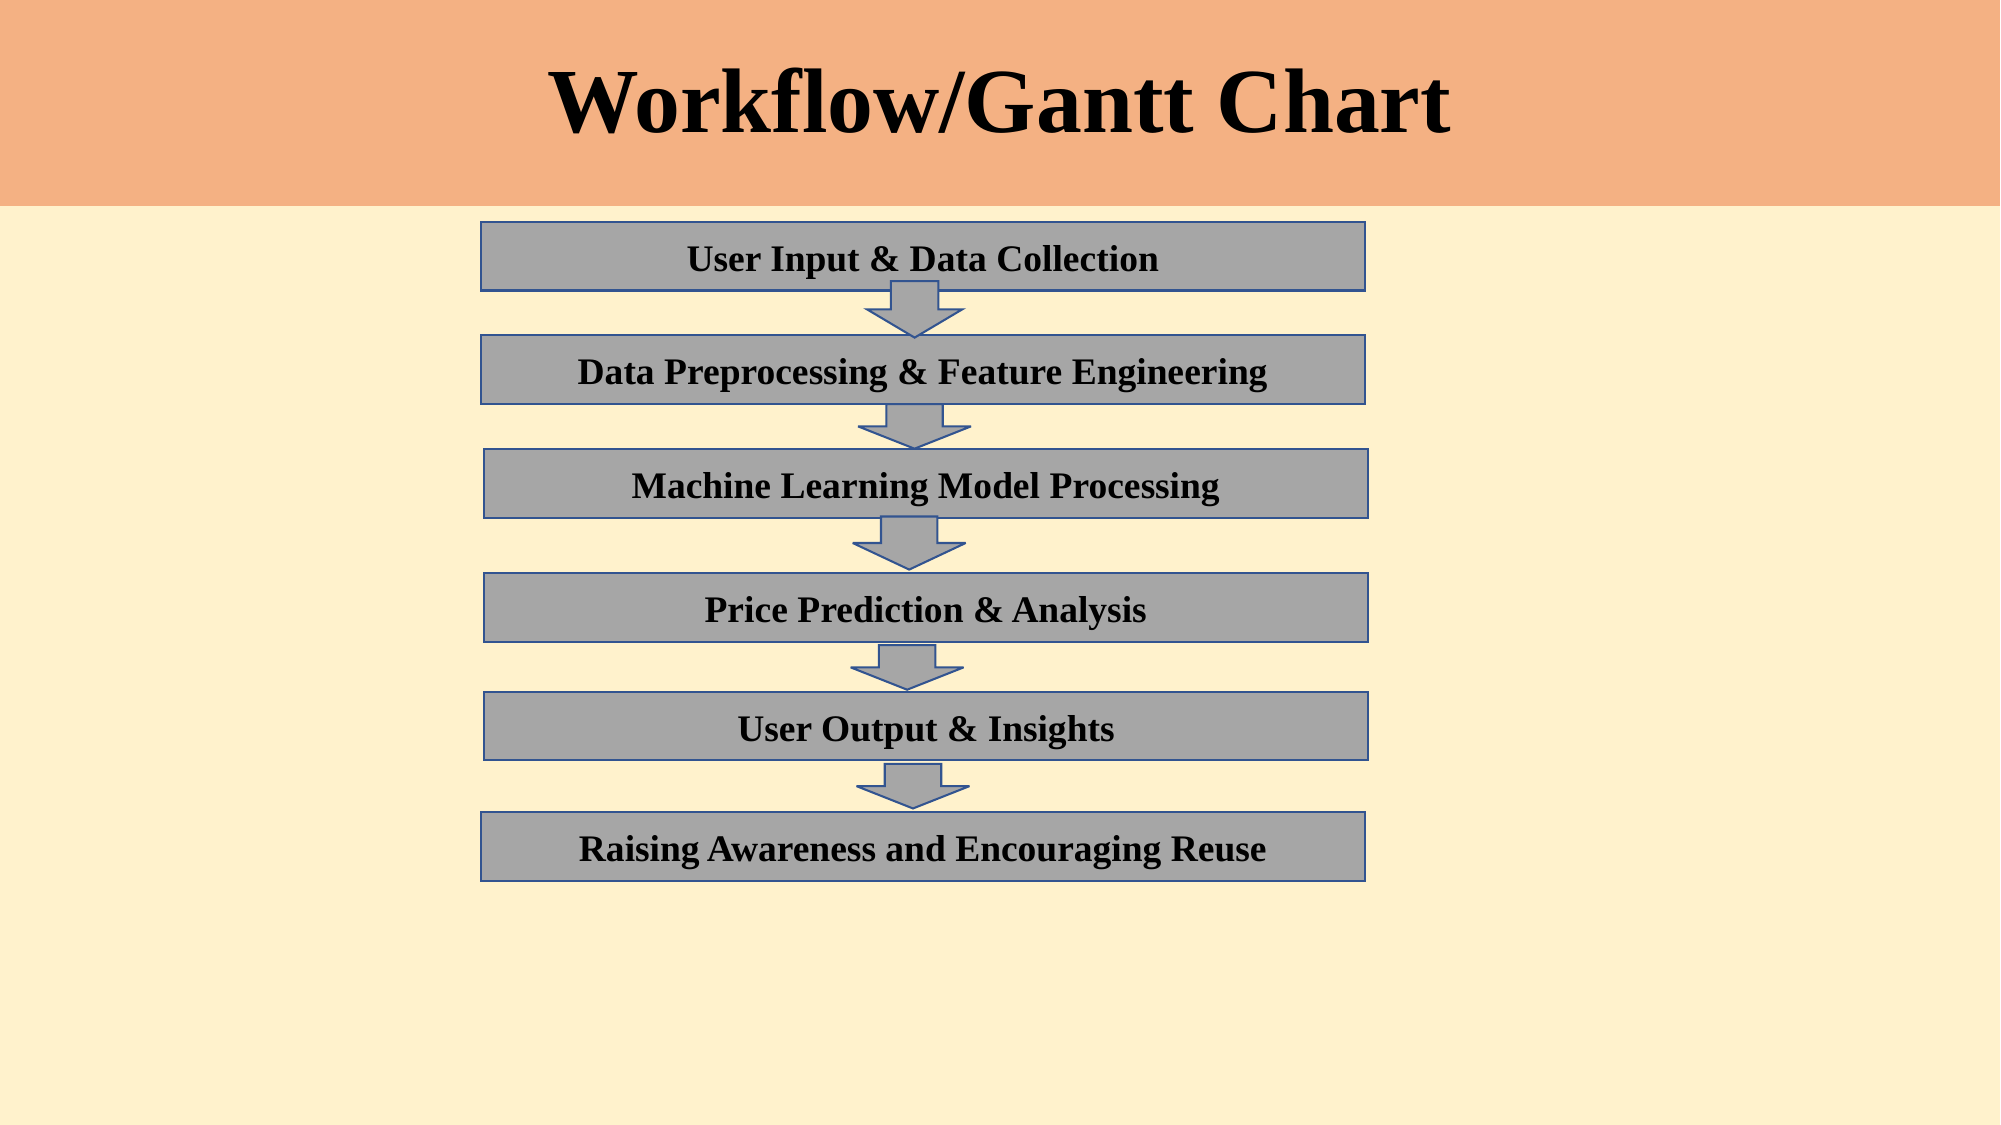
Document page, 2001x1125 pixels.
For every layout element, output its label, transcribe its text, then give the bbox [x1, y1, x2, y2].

text_box [857, 403, 972, 450]
text_box [850, 644, 964, 691]
text_box Data Preprocessing & Feature Engineering [480, 334, 1366, 405]
title Workflow/Gantt Chart [0, 0, 2000, 206]
text_box Machine Learning Model Processing [483, 448, 1369, 519]
text_box User Output & Insights [483, 691, 1369, 761]
text_box Raising Awareness and Encouraging Reuse [480, 811, 1366, 882]
text_box [856, 762, 970, 810]
text_box [852, 515, 967, 571]
text_box Price Prediction & Analysis [483, 572, 1369, 643]
text_box User Input & Data Collection [480, 221, 1366, 292]
text_box [863, 280, 967, 339]
